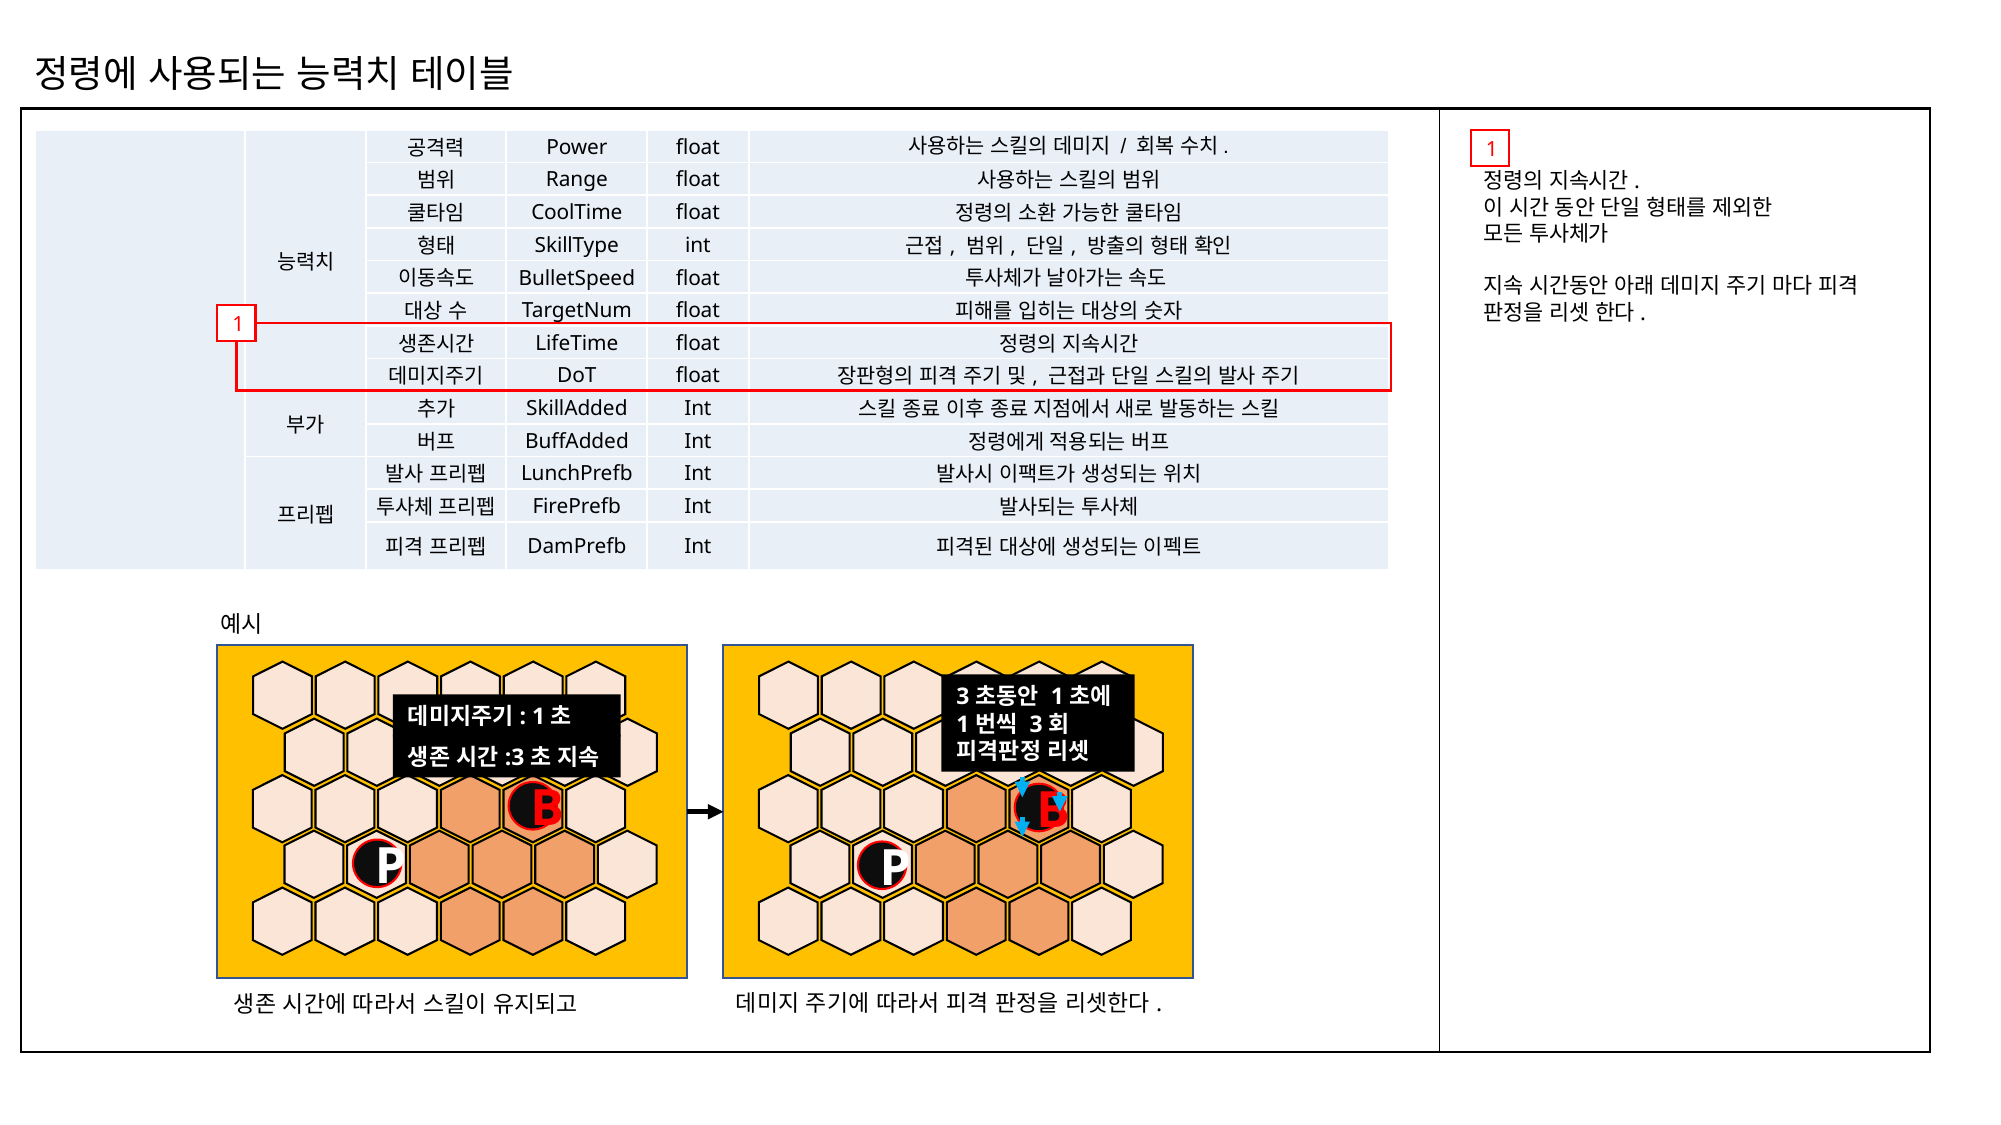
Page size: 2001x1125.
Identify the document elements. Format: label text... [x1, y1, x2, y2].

text_box [1440, 108, 1931, 1053]
text_box [20, 108, 1439, 1053]
text_box 정령의 지속시간. 이 시간 동안 단일 형태를 제외한 모든 투사체가 지속 시간동안 아래 데미지 주기 마다 피격 판정을 리셋 한다. [1468, 159, 1930, 332]
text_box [217, 645, 1237, 1025]
text_box 정령에 사용되는 능력치 테이블 [19, 42, 1021, 103]
text_box 1 [217, 304, 256, 341]
text_box [236, 322, 1392, 391]
text_box 예시 [205, 601, 402, 645]
text_box 1 [1470, 129, 1509, 159]
